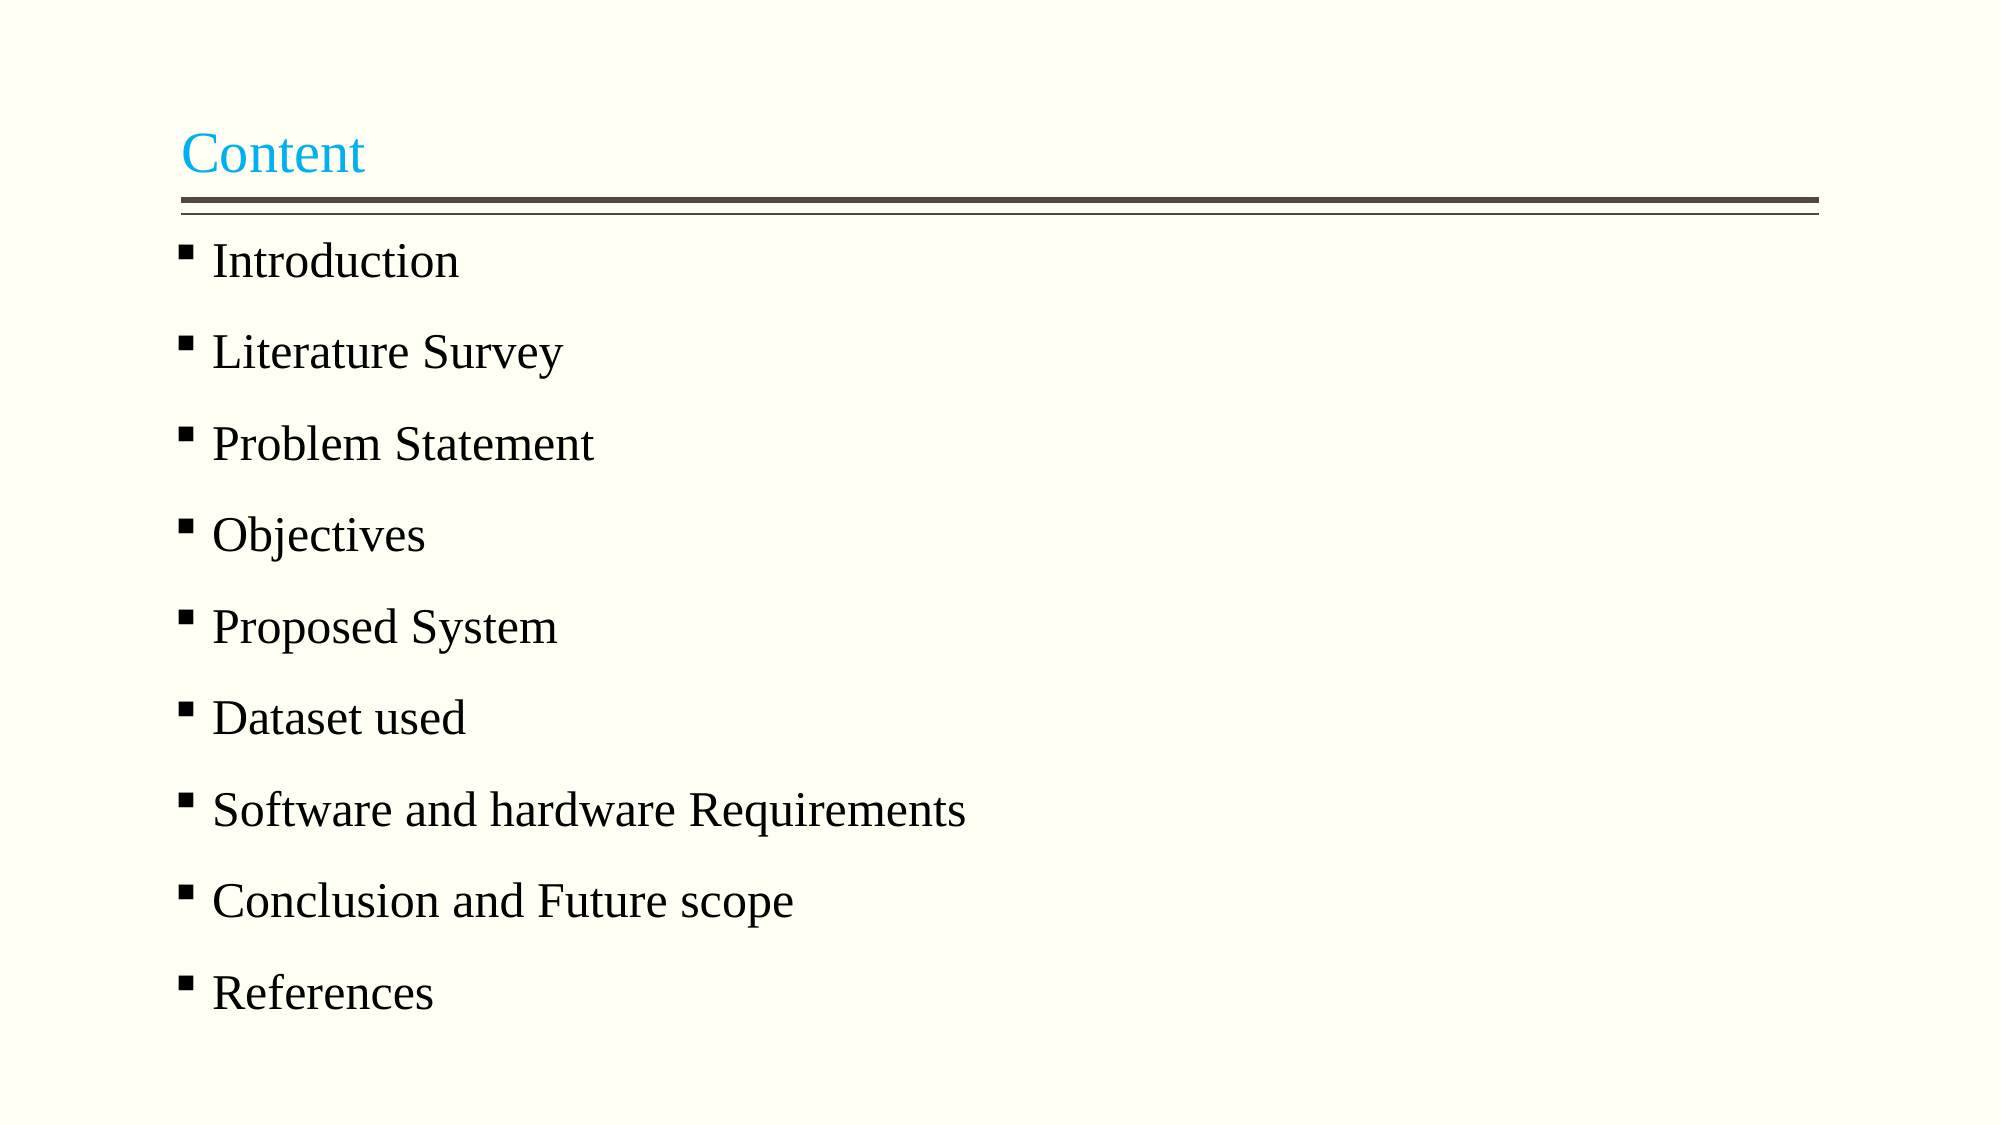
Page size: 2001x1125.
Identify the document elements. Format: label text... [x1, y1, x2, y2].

title Content [181, 12, 1819, 193]
list Introduction Literature Survey Problem Statement Objectives Proposed System Dataset used Software and hardware Requirements Conclusion and Future scope References [174, 226, 1812, 977]
